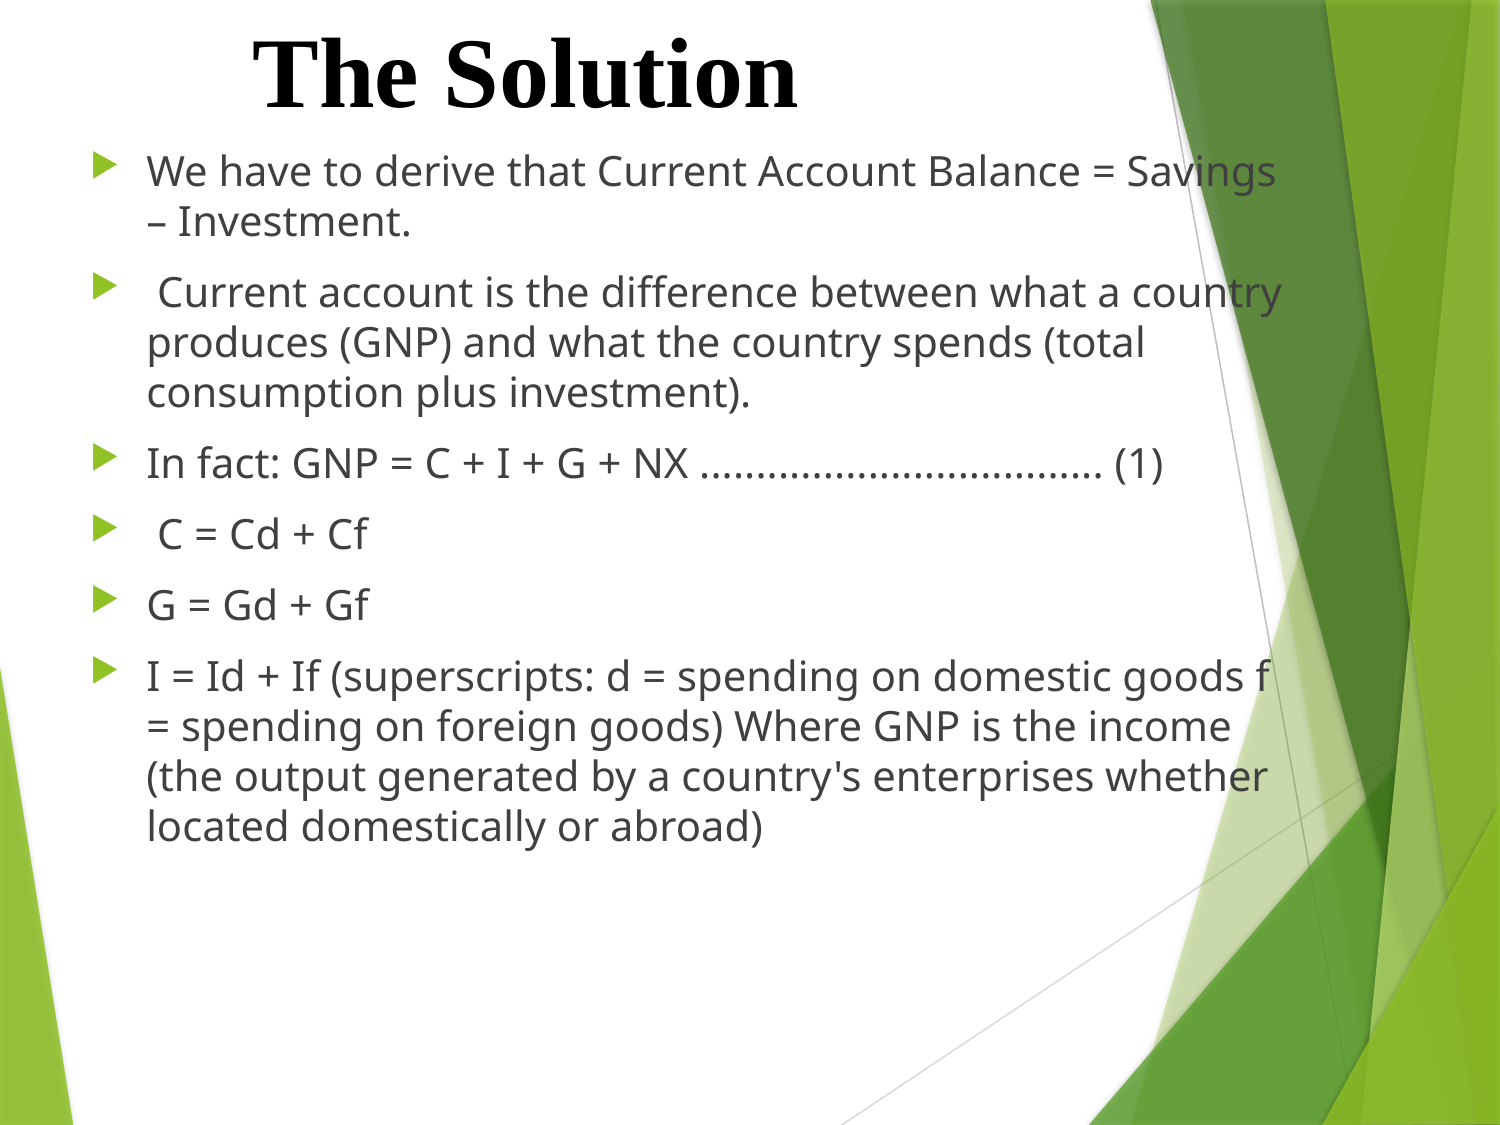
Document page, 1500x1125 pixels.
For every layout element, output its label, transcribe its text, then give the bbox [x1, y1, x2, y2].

title The Solution [237, 0, 1468, 188]
list We have to derive that Current Account Balance = Savings – Investment. Current account is the difference between what a country produces (GNP) and what the country spends (total consumption plus investment). In fact: GNP = C + I + G + NX .................................... (1) C = Cd + Cf G = Gd + Gf I = Id + If (superscripts: d = spending on domestic goods f = spending on foreign goods) Where GNP is the income (the output generated by a country's enterprises whether located domestically or abroad) [75, 137, 1305, 1013]
